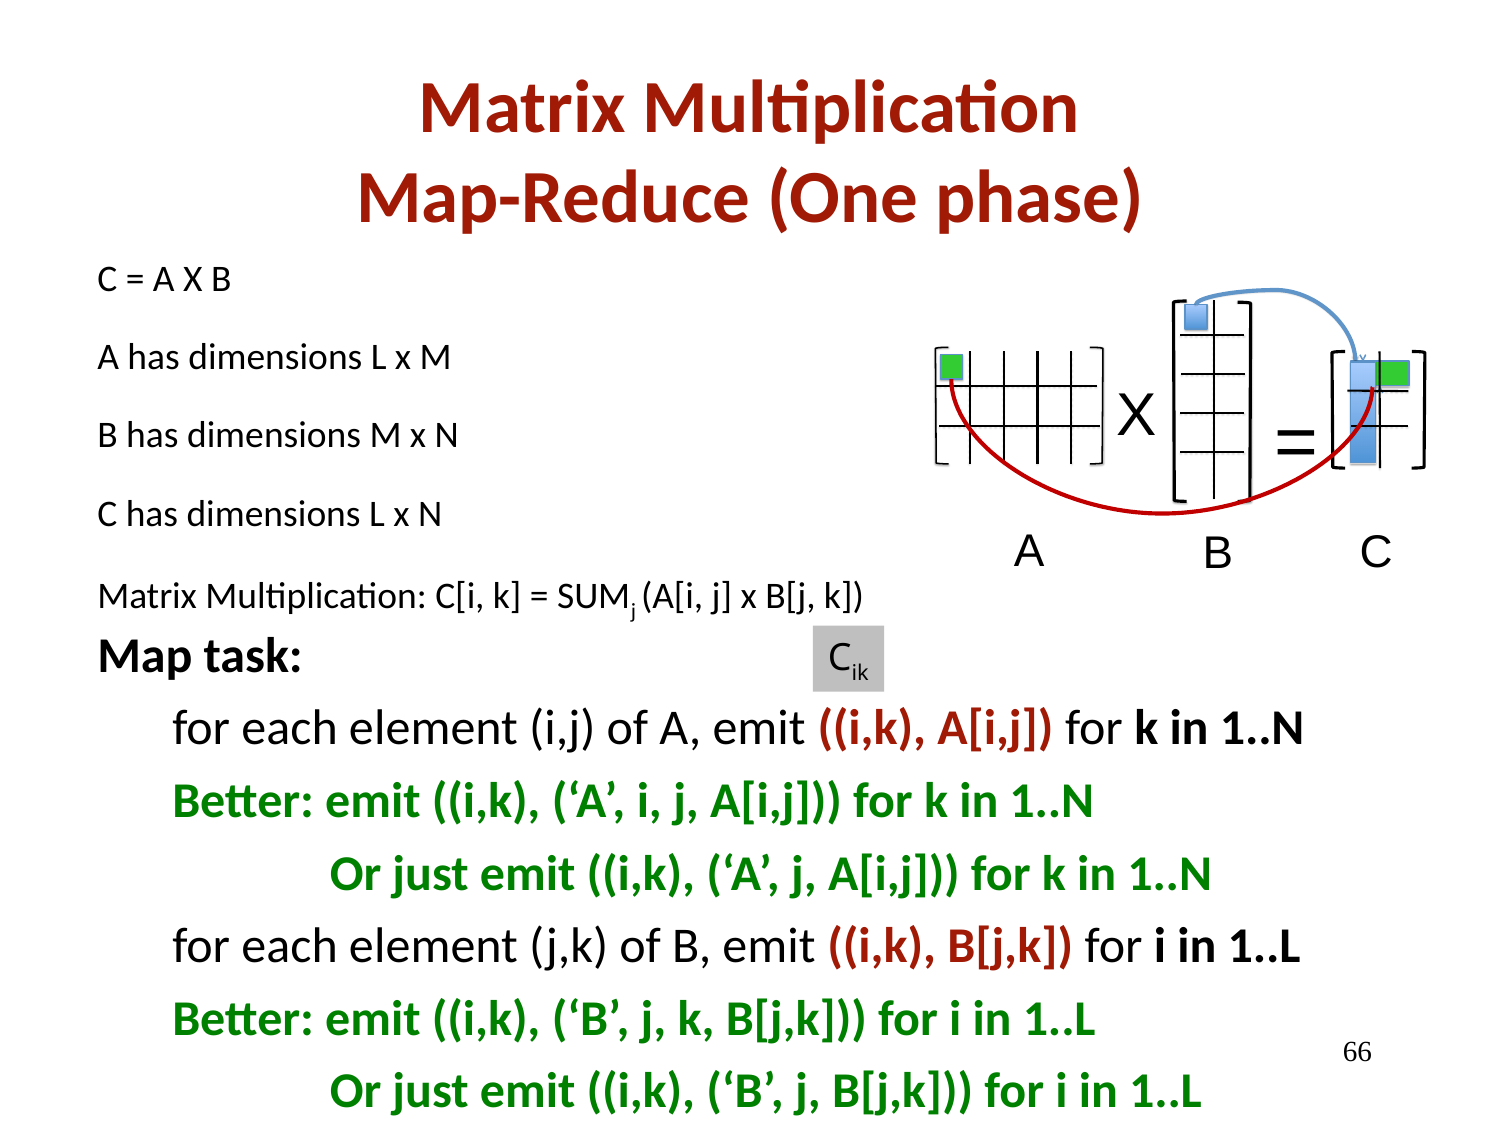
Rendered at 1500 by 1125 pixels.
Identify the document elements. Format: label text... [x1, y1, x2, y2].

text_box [931, 287, 1426, 570]
text_box Matrix Multiplication Map-Reduce (One phase) [112, 50, 1388, 238]
text_box C = A X B A has dimensions L x M B has dimensions M x N C has dimensions L x N Matrix Multiplication: C[i, k] = SUMj (A[i, j] x B[j, k]) Map task: for each element (i,j) of A, emit ((i,k), A[i,j]) for k in 1..N Better: emit ((i,k), (‘A’, i, j, A[i,j])) for k in 1..N Or just emit ((i,k), (‘A’, j, A[i,j])) for k in 1..N for each element (j,k) of B, emit ((i,k), B[j,k]) for i in 1..L Better: emit ((i,k), (‘B’, j, k, B[j,k])) for i in 1..L Or just emit ((i,k), (‘B’, j, B[j,k])) for i in 1..L [82, 246, 1488, 1125]
slide_number ‹#› [1074, 1025, 1388, 1100]
text_box Cik [812, 625, 885, 692]
